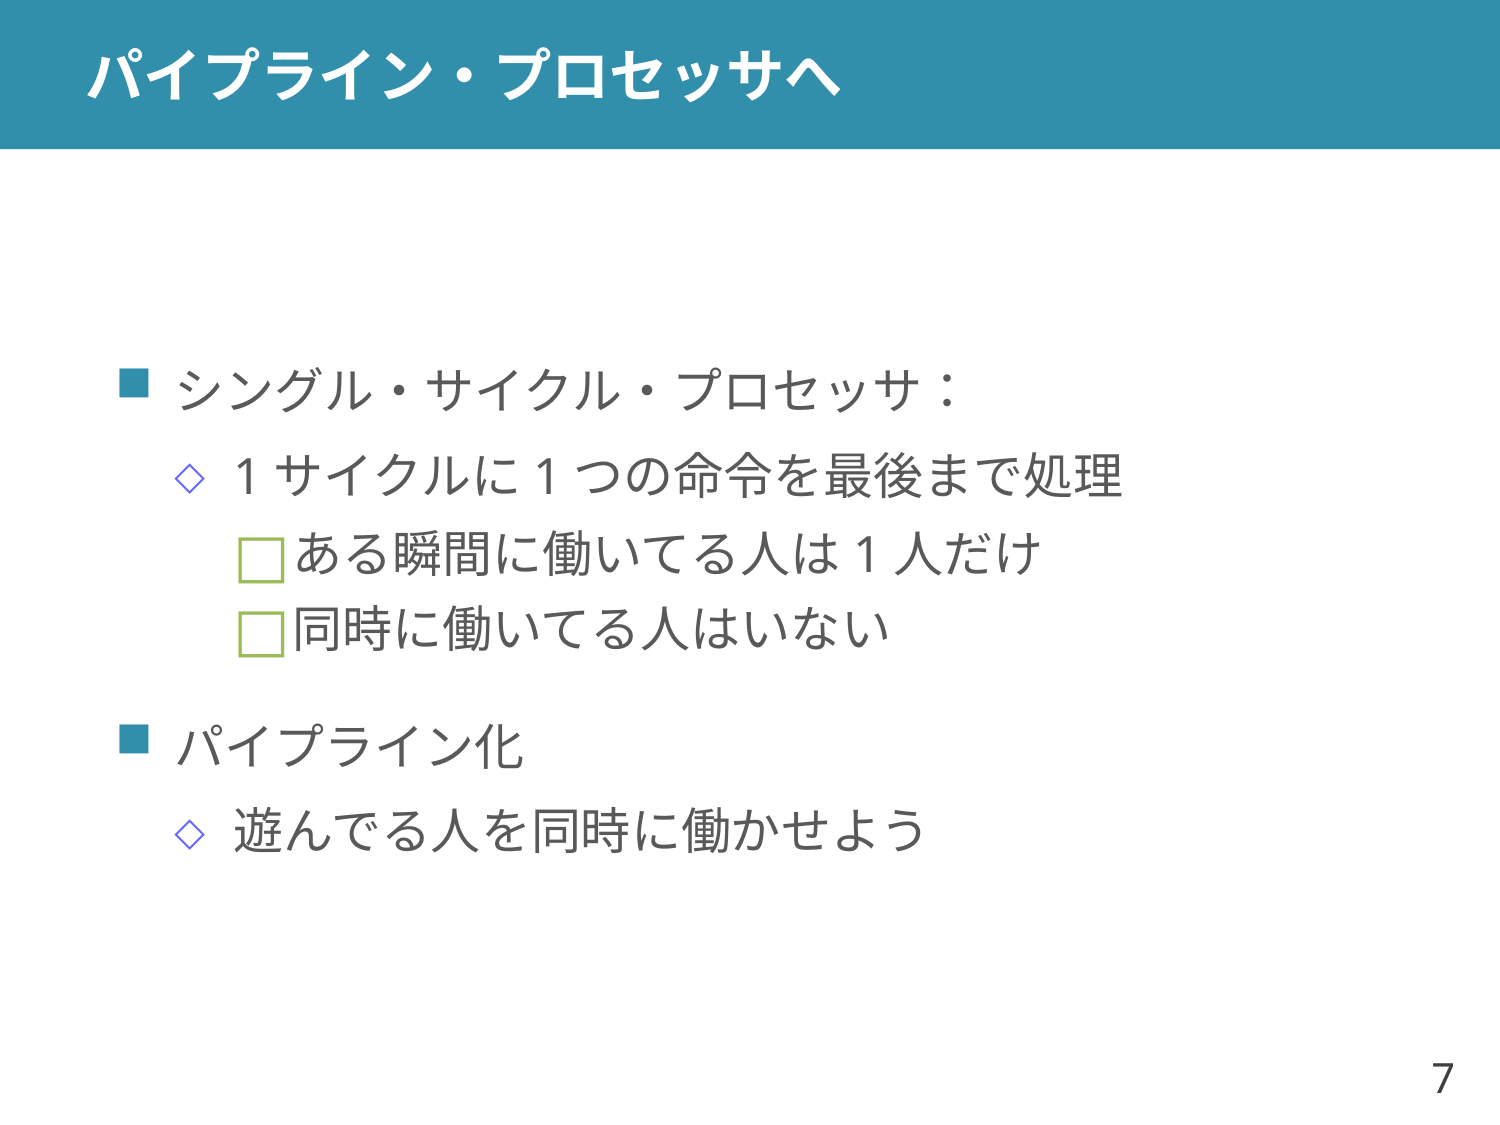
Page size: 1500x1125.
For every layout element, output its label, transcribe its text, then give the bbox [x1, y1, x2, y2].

list シングル・サイクル・プロセッサ： 1サイクルに1つの命令を最後まで処理 ある瞬間に働いてる人は1人だけ 同時に働いてる人はいない パイプライン化 遊んでる人を同時に働かせよう [100, 178, 1415, 1036]
title パイプライン・プロセッサへ [70, 0, 1500, 150]
